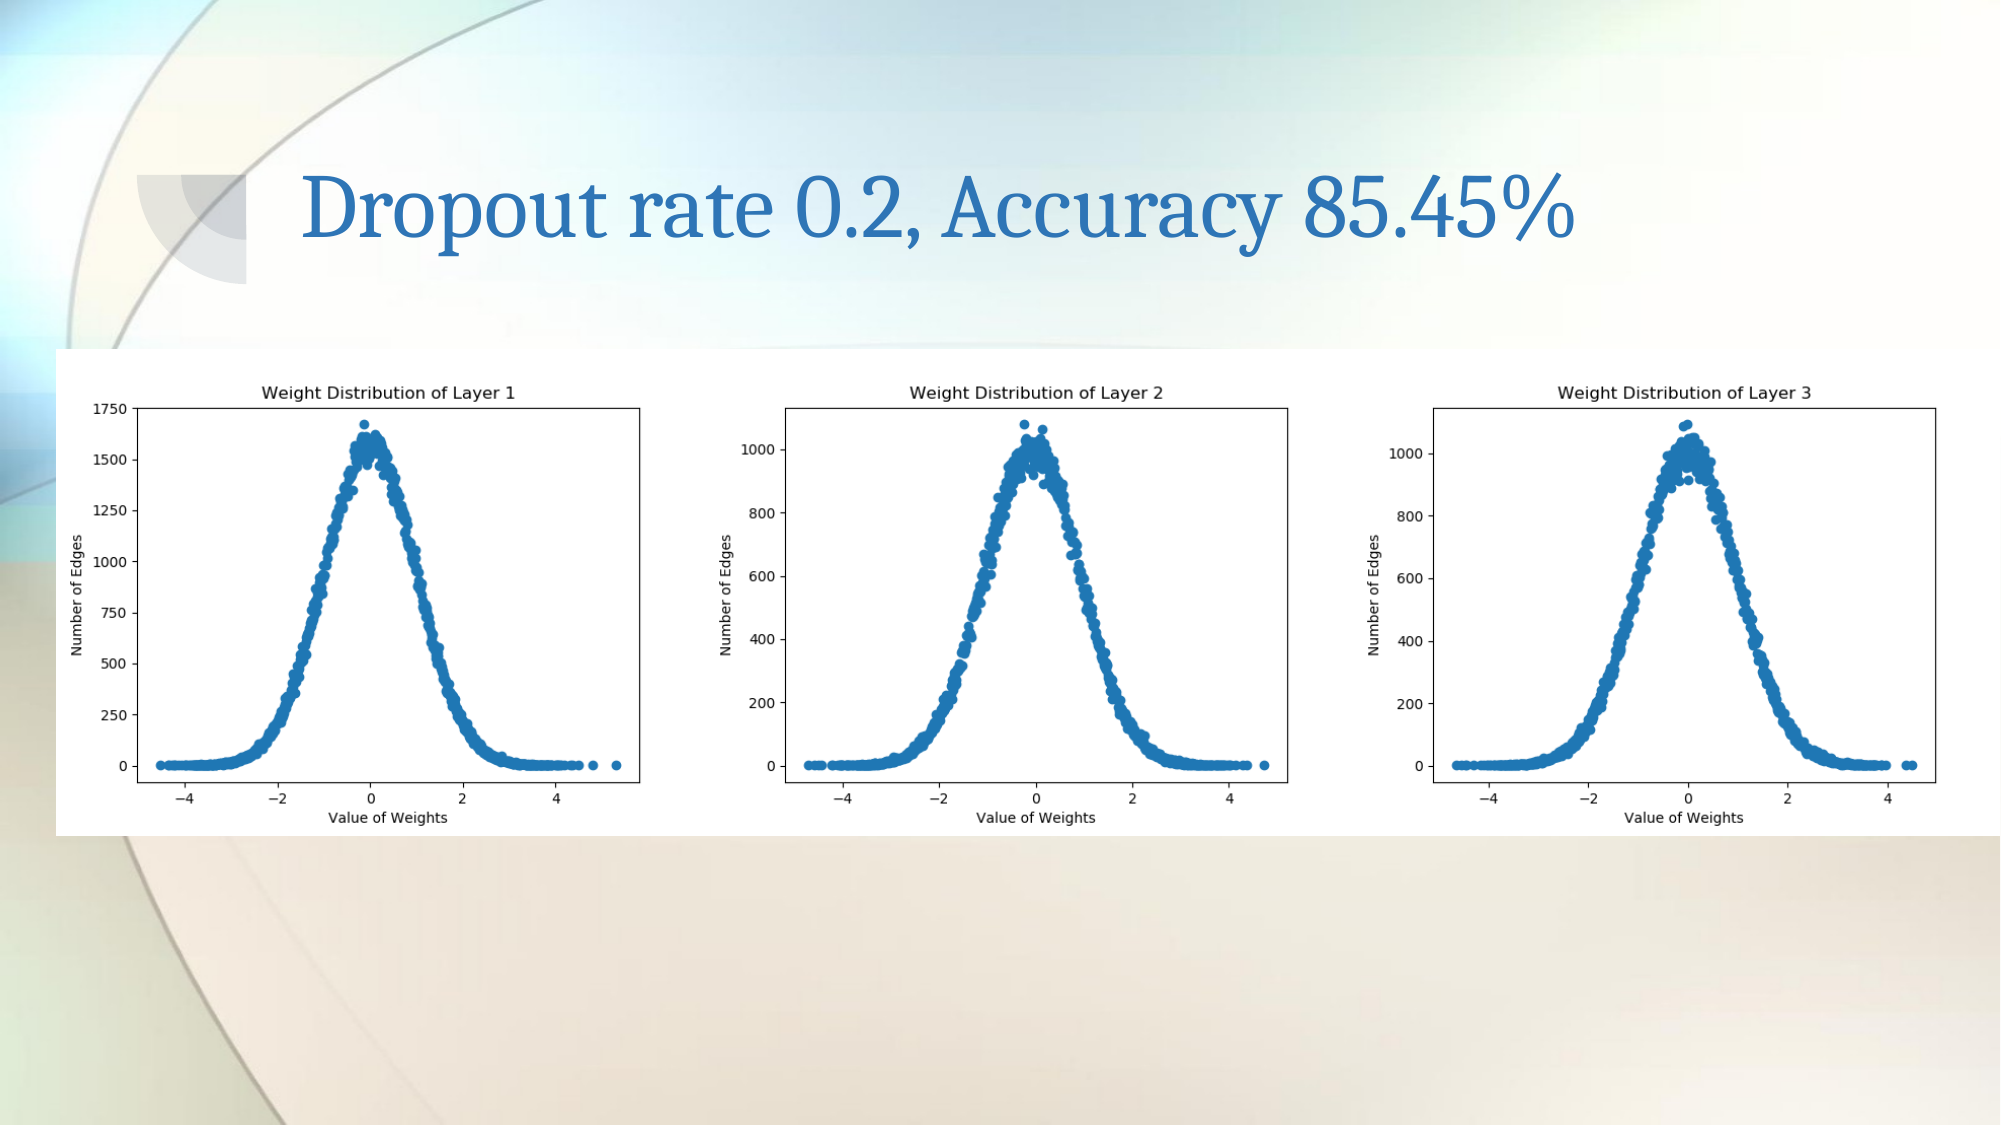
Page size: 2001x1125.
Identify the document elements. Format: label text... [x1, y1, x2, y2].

picture [0, 0, 2001, 1125]
title Dropout rate 0.2, Accuracy 85.45% [285, 130, 1823, 336]
